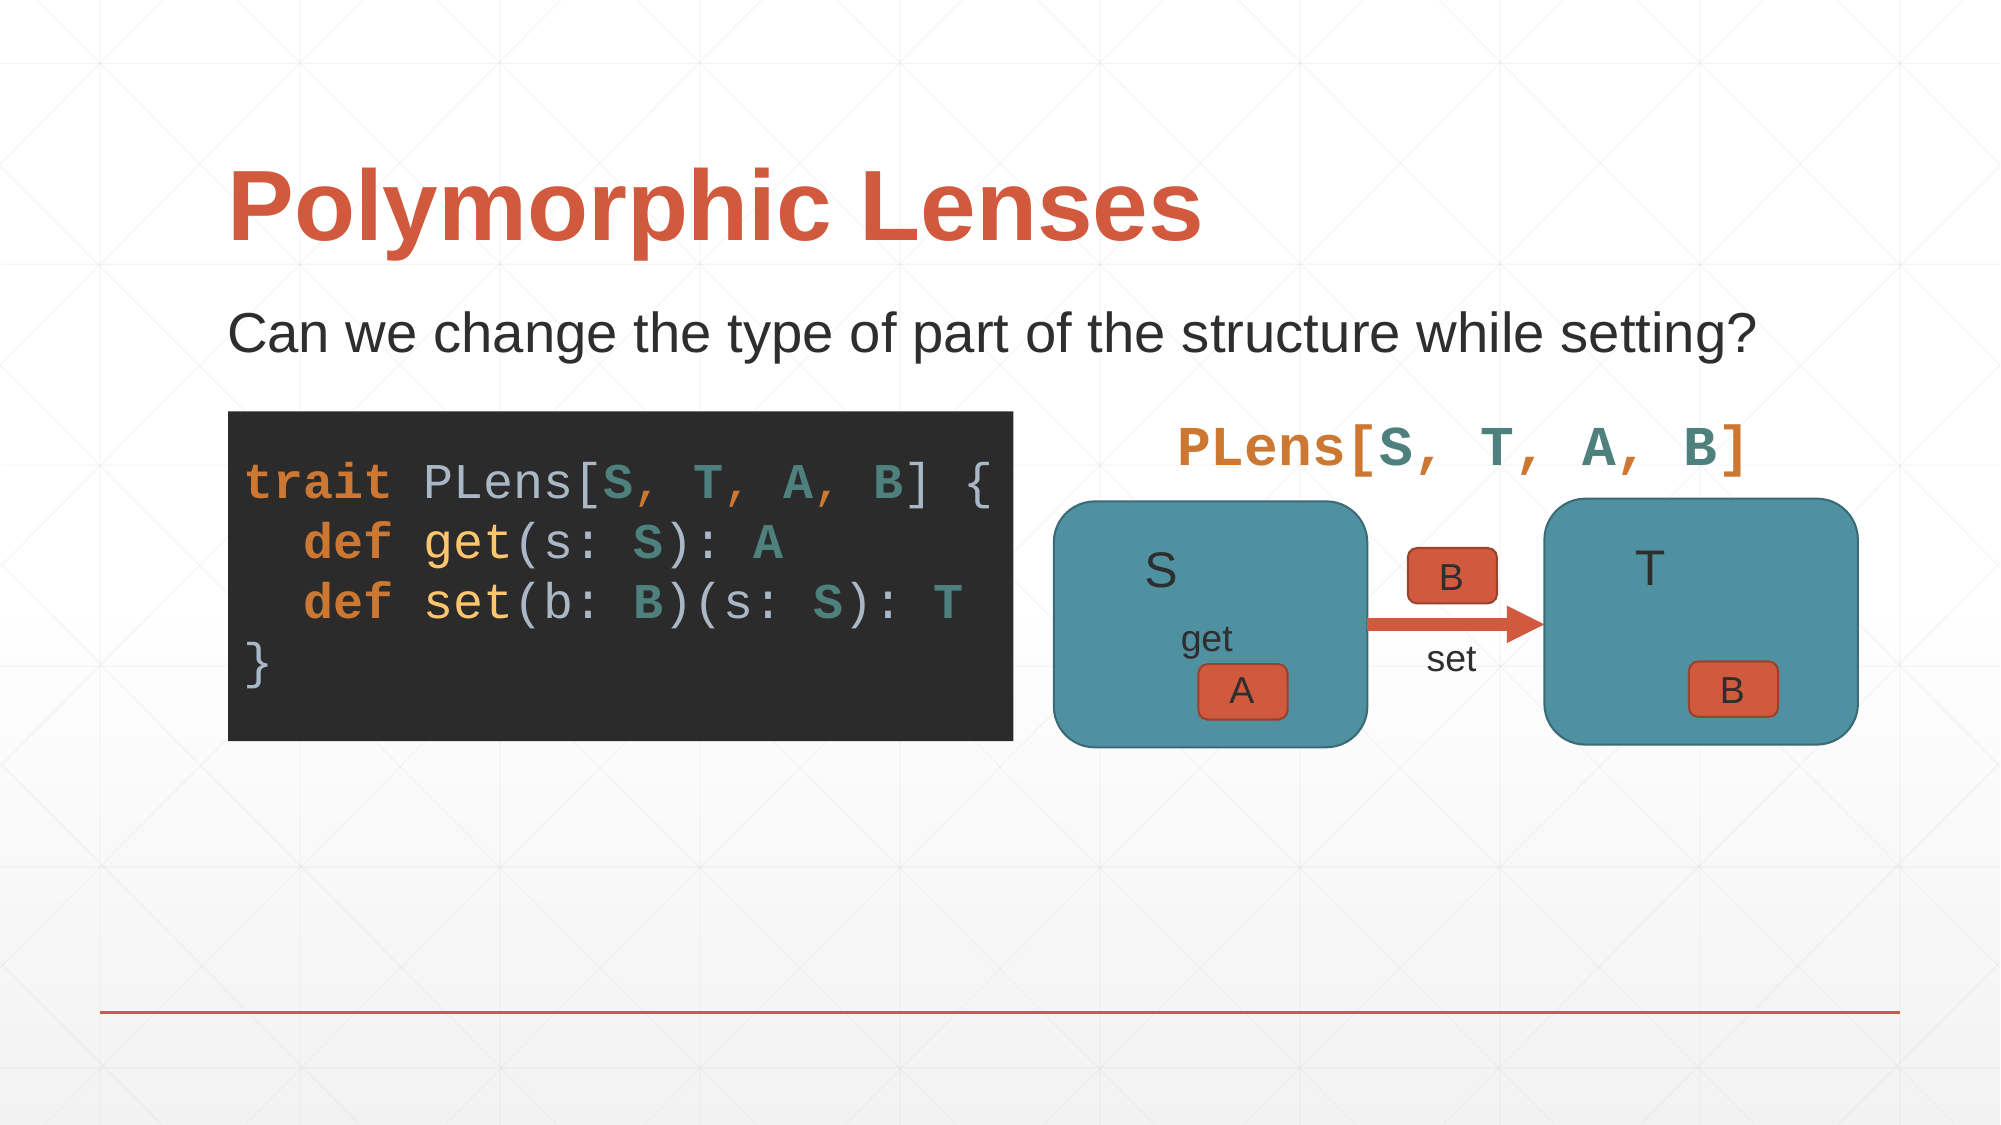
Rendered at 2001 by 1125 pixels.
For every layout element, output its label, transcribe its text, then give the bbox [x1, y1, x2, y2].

text_box Can we change the type of part of the structure while setting? [212, 288, 1807, 371]
title Polymorphic Lenses [212, 82, 1788, 271]
text_box trait PLens[S, T, A, B] { def get(s: S): A def set(b: B)(s: S): T } [228, 411, 1014, 742]
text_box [1053, 401, 1858, 748]
